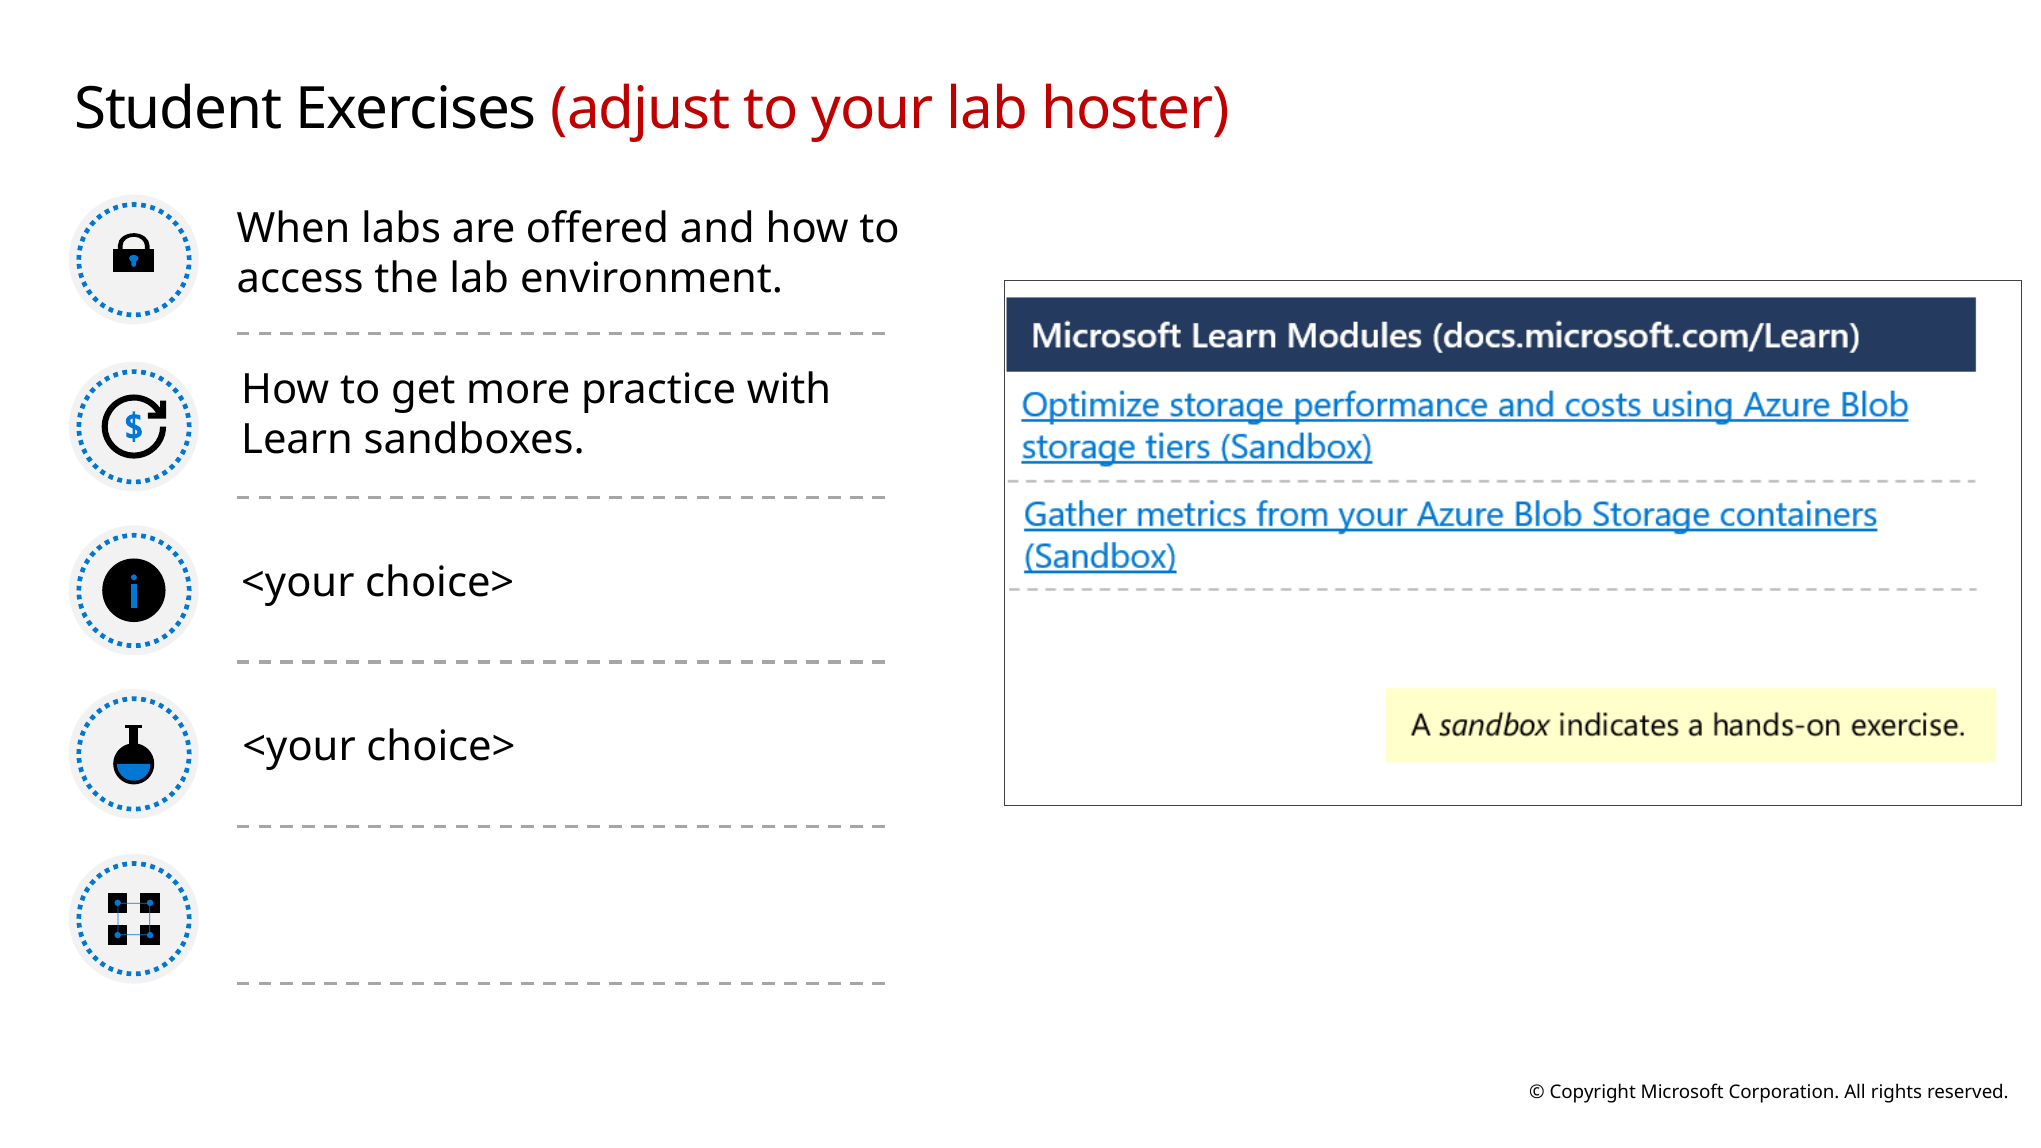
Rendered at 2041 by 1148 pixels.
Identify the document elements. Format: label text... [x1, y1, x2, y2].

picture [1003, 280, 2022, 806]
title Student Exercises (adjust to your lab hoster) [74, 73, 1967, 141]
picture [68, 194, 199, 325]
picture [68, 688, 199, 819]
text_box When labs are offered and how to access the lab environment. [236, 175, 935, 327]
text_box How to get more practice with Learn sandboxes. [240, 336, 953, 488]
picture [68, 524, 199, 656]
text_box <your choice> [241, 668, 954, 819]
text_box <your choice> [240, 504, 953, 656]
picture [68, 361, 199, 492]
picture [68, 853, 199, 984]
